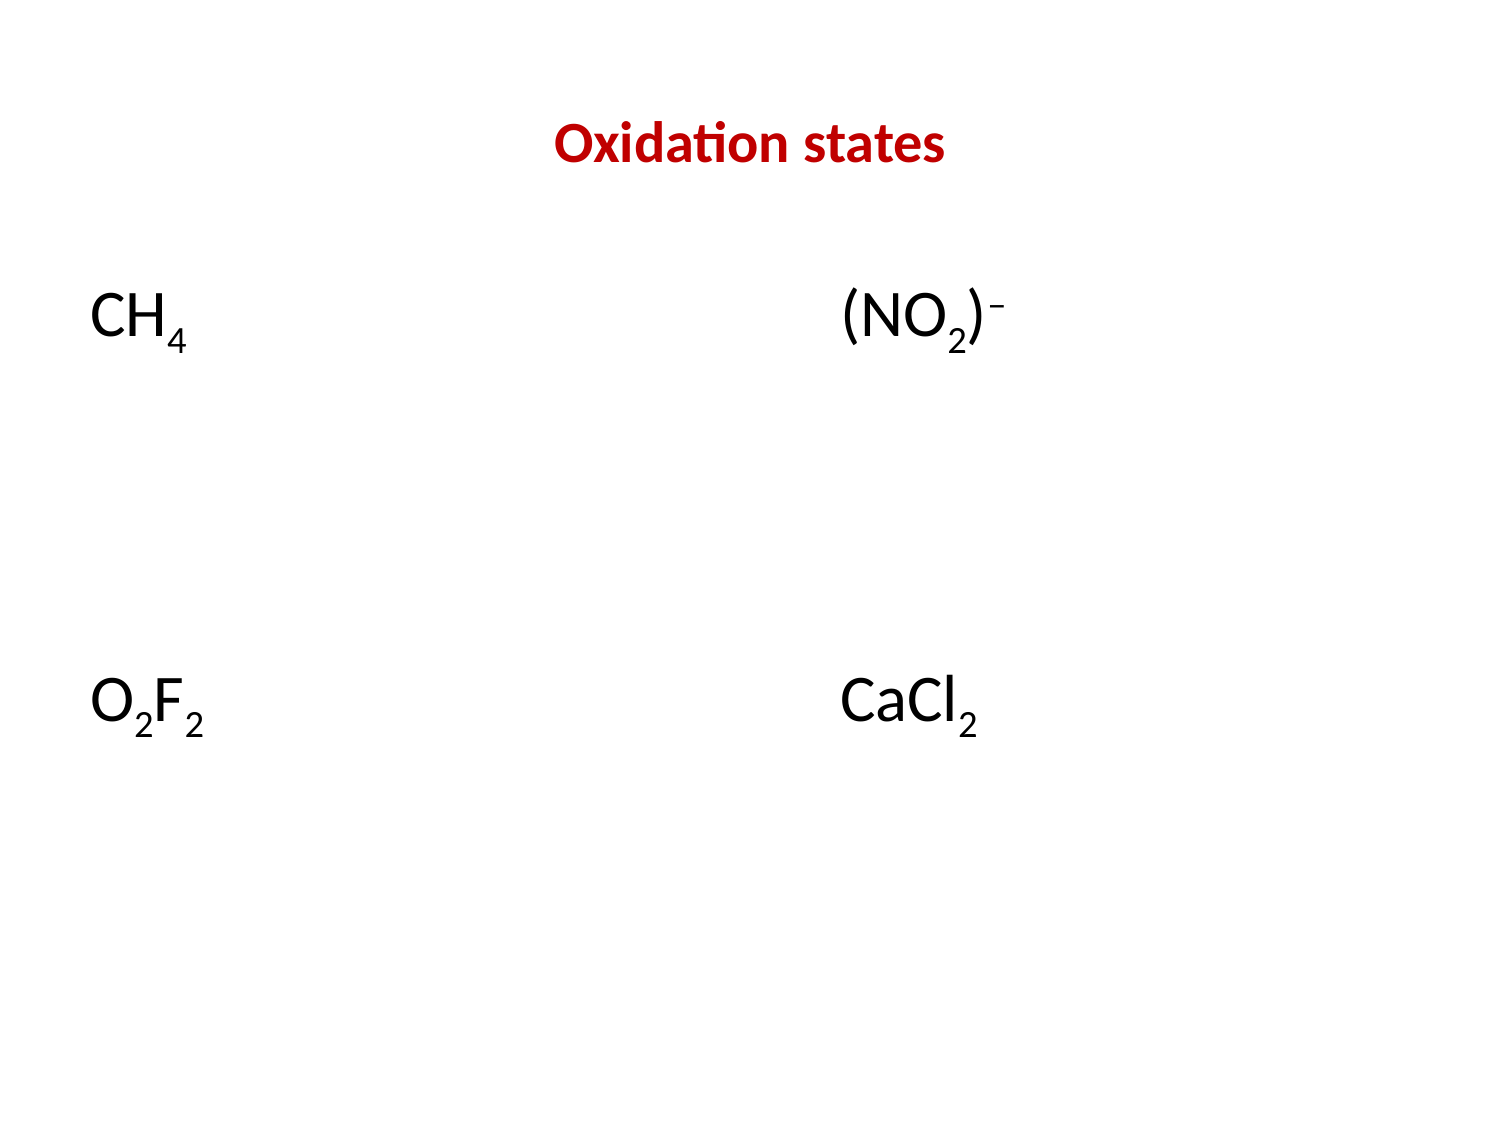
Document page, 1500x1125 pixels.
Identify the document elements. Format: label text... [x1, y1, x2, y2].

list CH4 (NO2)– O2F2 CaCl2 [75, 262, 1425, 972]
title Oxidation states [75, 45, 1425, 233]
